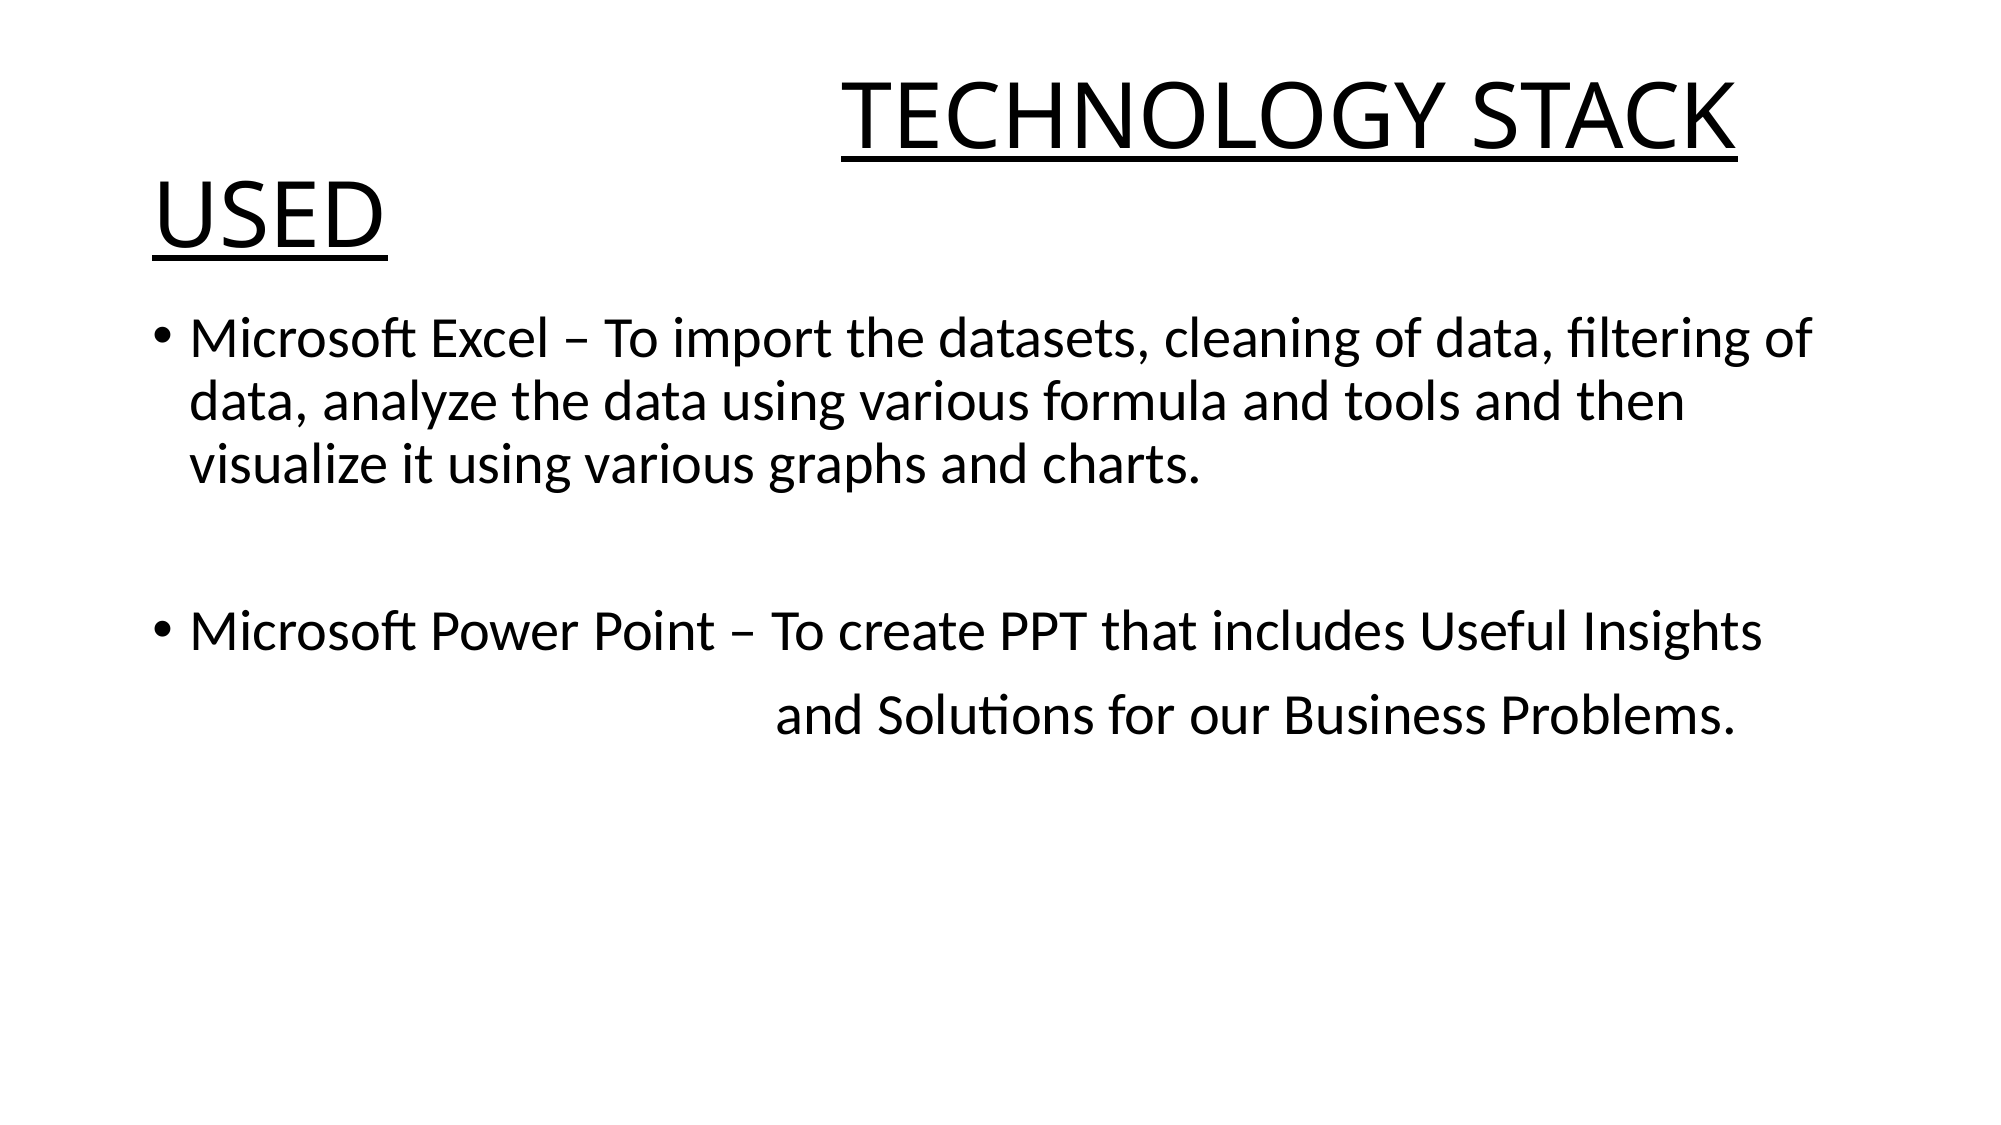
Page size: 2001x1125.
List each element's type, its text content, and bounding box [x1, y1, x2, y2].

list Microsoft Excel – To import the datasets, cleaning of data, filtering of data, analyze the data using various formula and tools and then visualize it using various graphs and charts. Microsoft Power Point – To create PPT that includes Useful Insights and Solutions for our Business Problems. [137, 299, 1863, 1014]
title TECHNOLOGY STACK USED [137, 59, 1863, 278]
